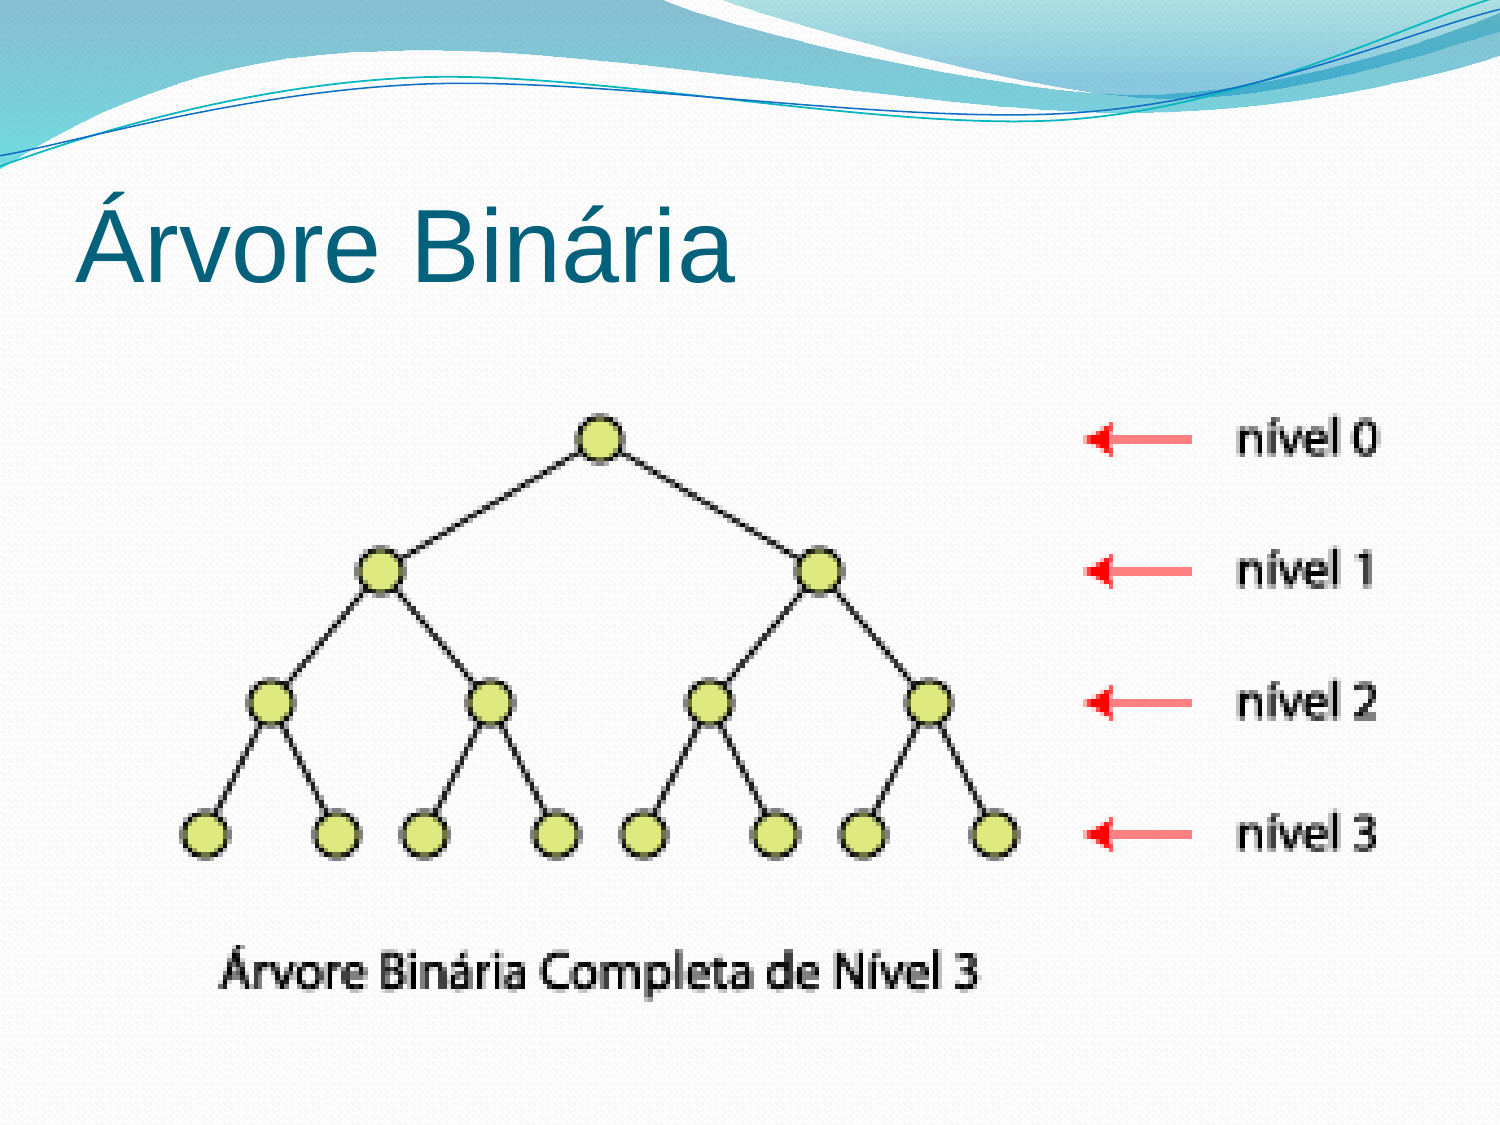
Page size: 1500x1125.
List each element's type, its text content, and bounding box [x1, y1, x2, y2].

title Árvore Binária [75, 115, 1425, 303]
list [140, 374, 1412, 1033]
